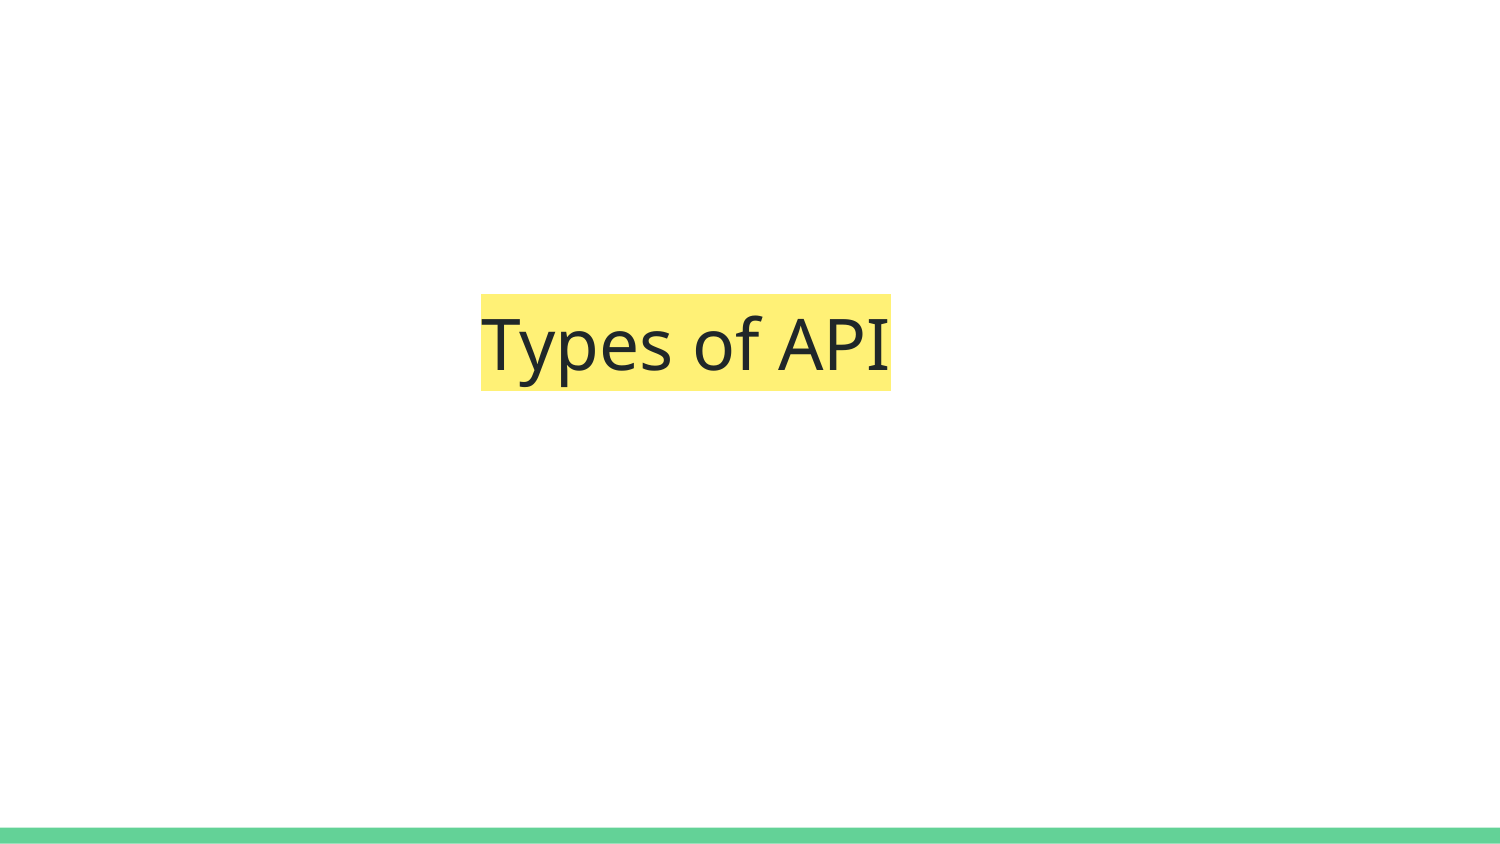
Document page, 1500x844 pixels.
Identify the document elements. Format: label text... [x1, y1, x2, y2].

title Types of API [466, 284, 1500, 379]
